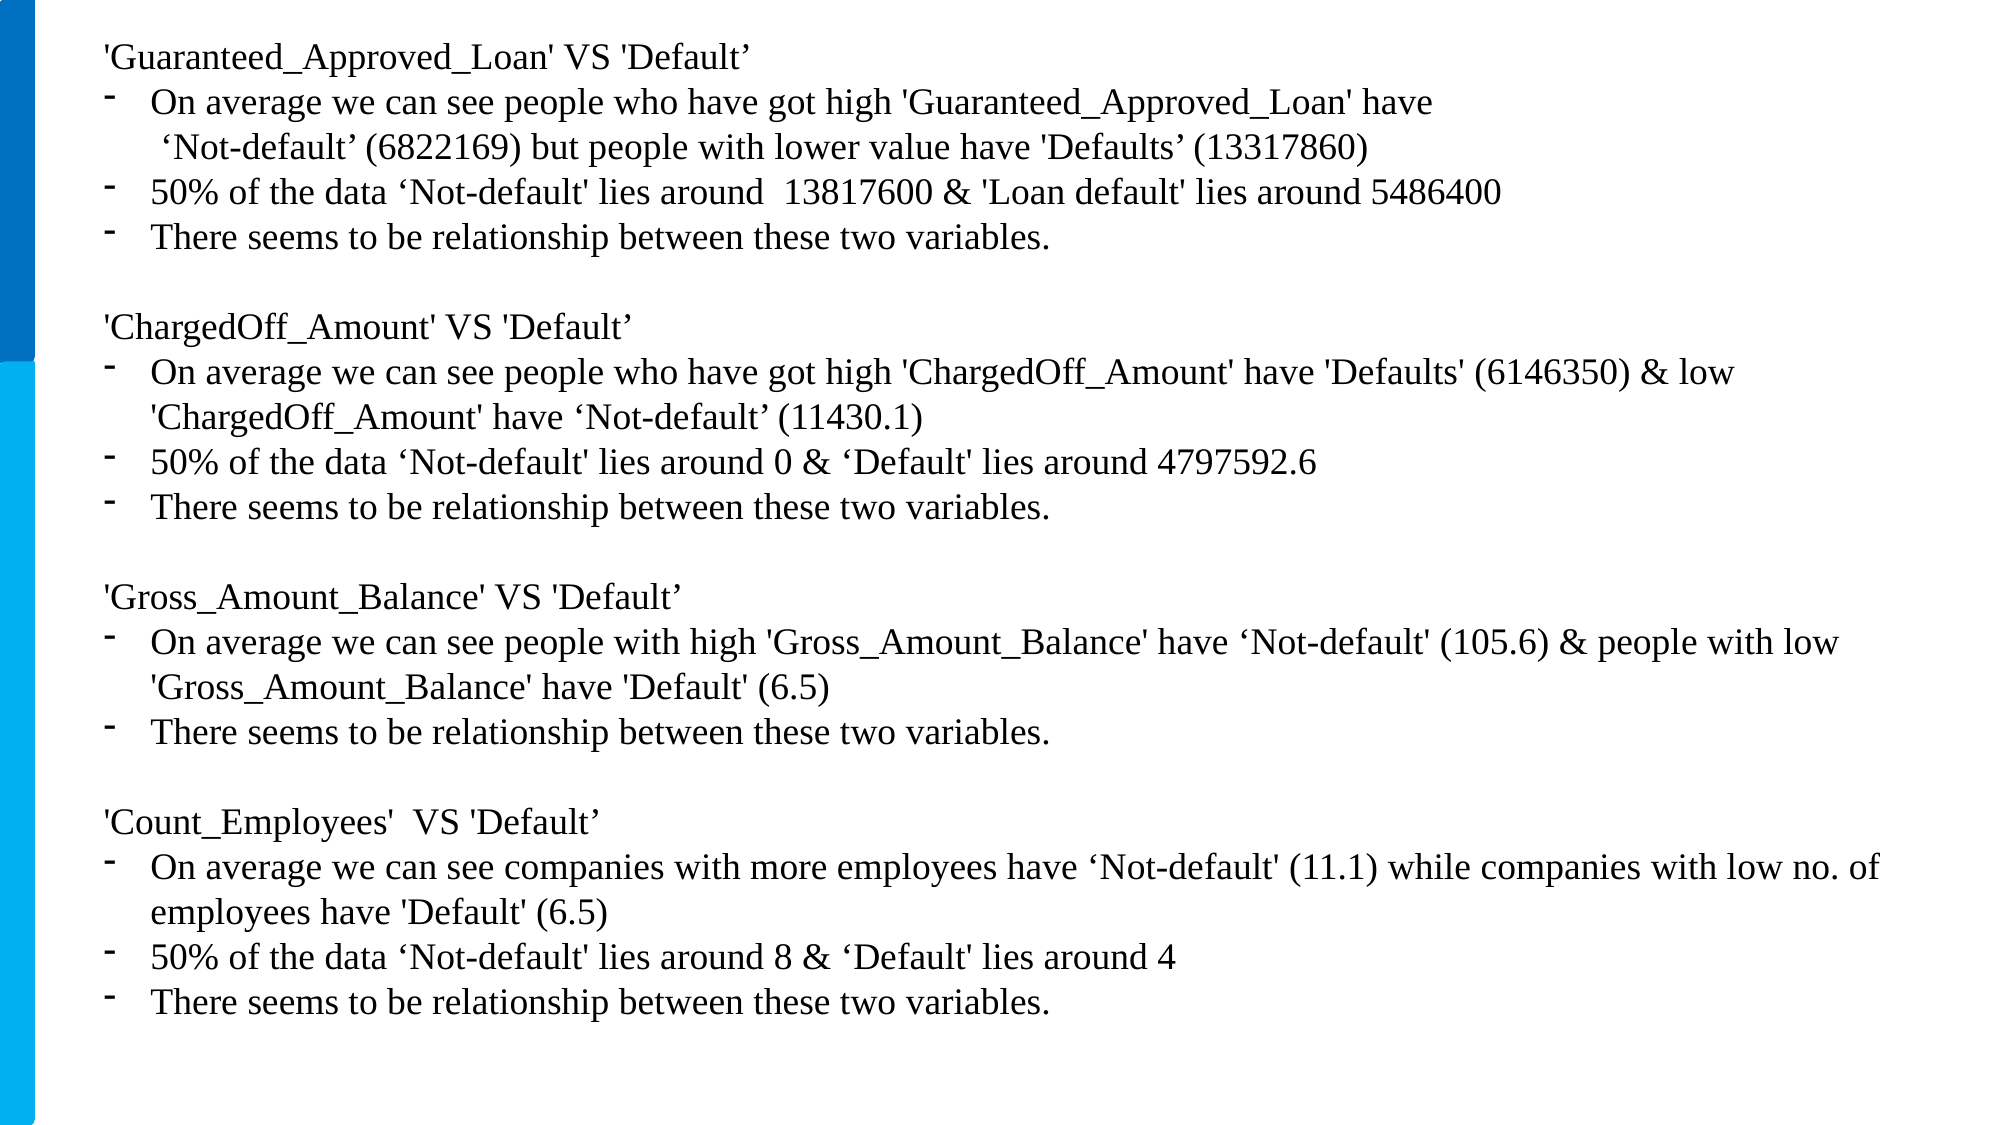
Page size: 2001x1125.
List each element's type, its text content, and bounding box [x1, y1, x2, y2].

text_box [0, 361, 35, 1125]
text_box [0, 0, 35, 363]
text_box 'Guaranteed_Approved_Loan' VS 'Default’ On average we can see people who have got high 'Guaranteed_Approved_Loan' have ‘Not-default’ (6822169) but people with lower value have 'Defaults’ (13317860) 50% of the data ‘Not-default' lies around 13817600 & 'Loan default' lies around 5486400 There seems to be relationship between these two variables. 'ChargedOff_Amount' VS 'Default’ On average we can see people who have got high 'ChargedOff_Amount' have 'Defaults' (6146350) & low 'ChargedOff_Amount' have ‘Not-default’ (11430.1) 50% of the data ‘Not-default' lies around 0 & ‘Default' lies around 4797592.6 There seems to be relationship between these two variables. 'Gross_Amount_Balance' VS 'Default’ On average we can see people with high 'Gross_Amount_Balance' have ‘Not-default' (105.6) & people with low 'Gross_Amount_Balance' have 'Default' (6.5) There seems to be relationship between these two variables. 'Count_Employees' VS 'Default’ On average we can see companies with more employees have ‘Not-default' (11.1) while companies with low no. of employees have 'Default' (6.5) 50% of the data ‘Not-default' lies around 8 & ‘Default' lies around 4 There seems to be relationship between these two variables. [88, 24, 2000, 1075]
